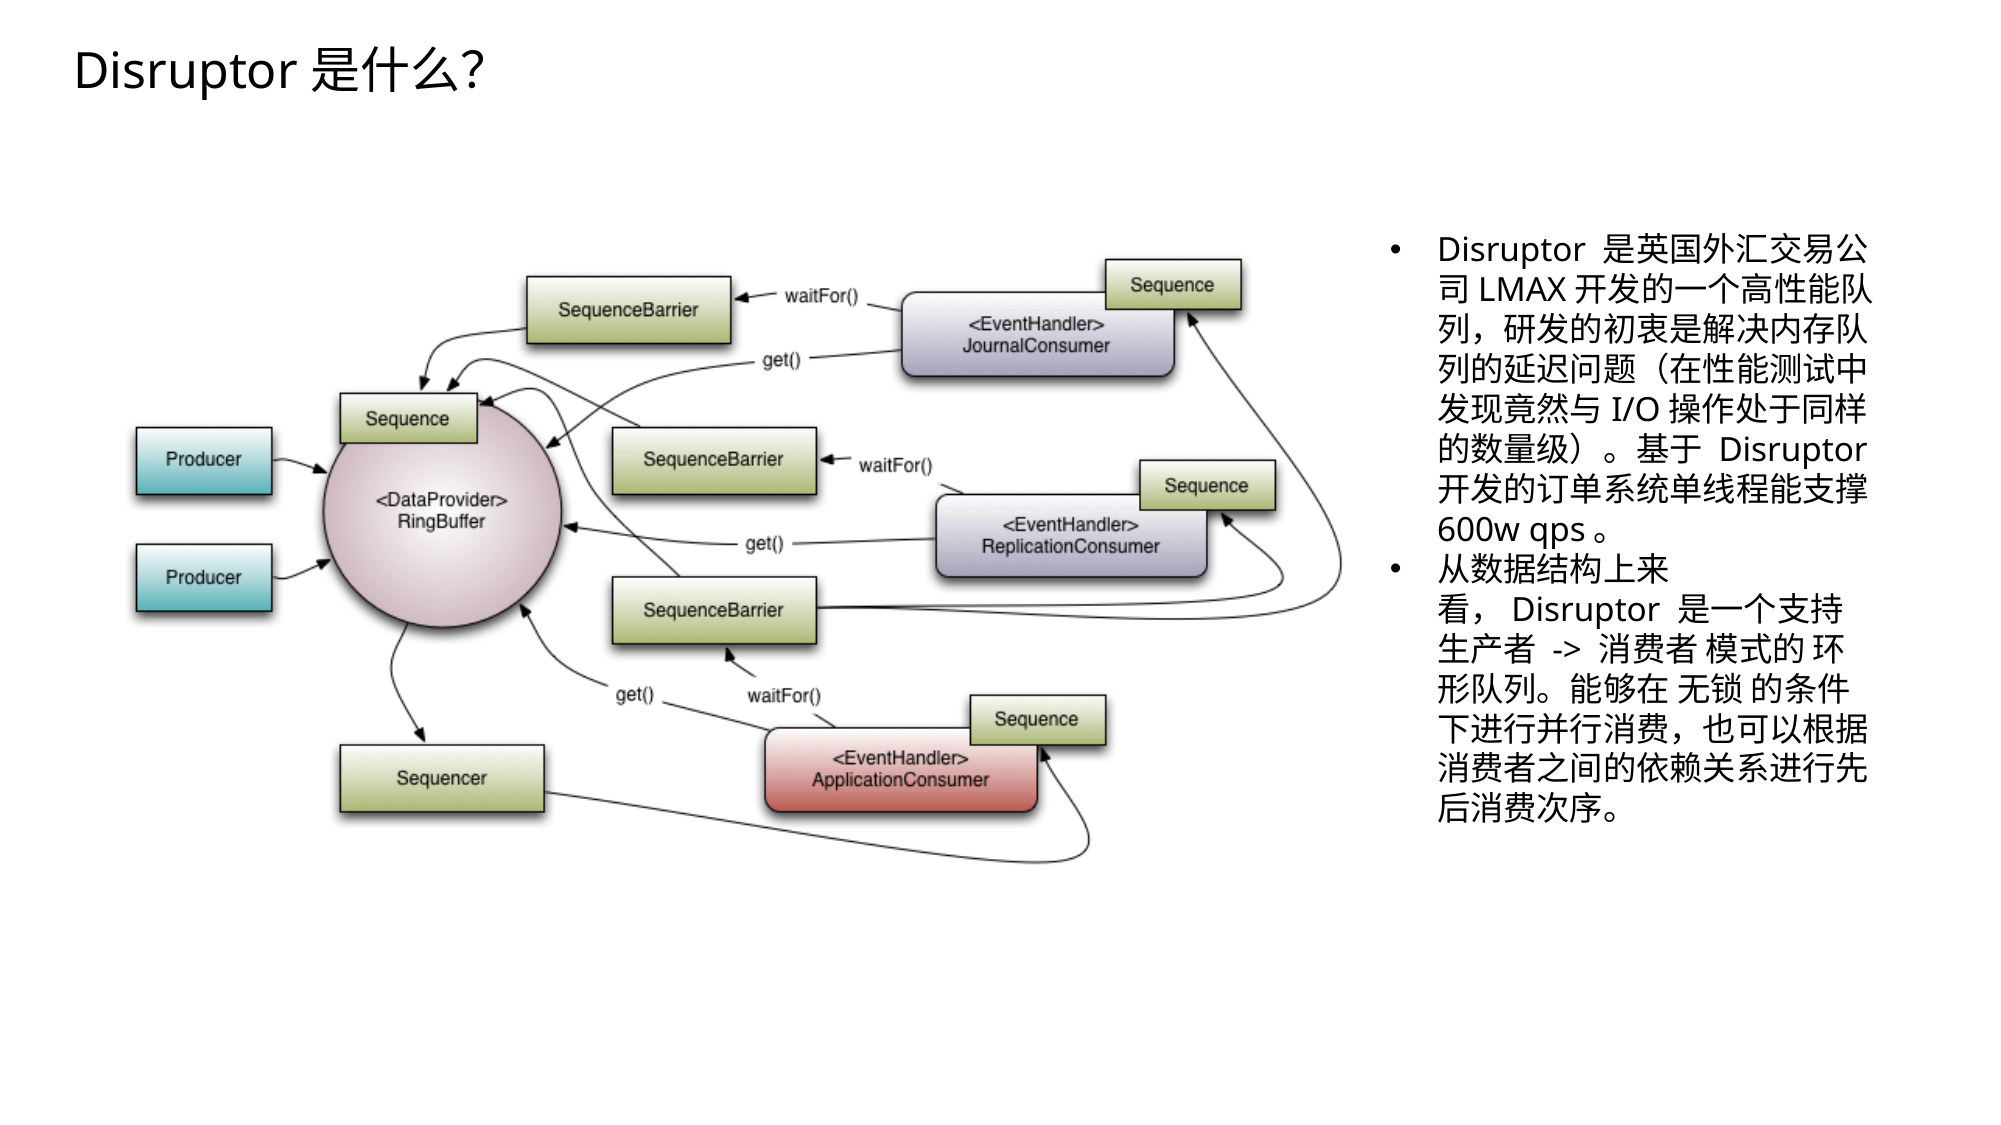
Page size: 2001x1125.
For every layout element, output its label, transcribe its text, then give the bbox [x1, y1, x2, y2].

text_box Disruptor是什么？ [58, 30, 639, 106]
text_box Disruptor 是英国外汇交易公司LMAX开发的一个高性能队列，研发的初衷是解决内存队列的延迟问题（在性能测试中发现竟然与I/O操作处于同样的数量级）。基于 Disruptor 开发的订单系统单线程能支撑600w qps。 从数据结构上来看，Disruptor 是一个支持 生产者 -> 消费者 模式的 环形队列。能够在 无锁 的条件下进行并行消费，也可以根据消费者之间的依赖关系进行先后消费次序。 [1375, 221, 1890, 835]
picture [108, 161, 1362, 995]
